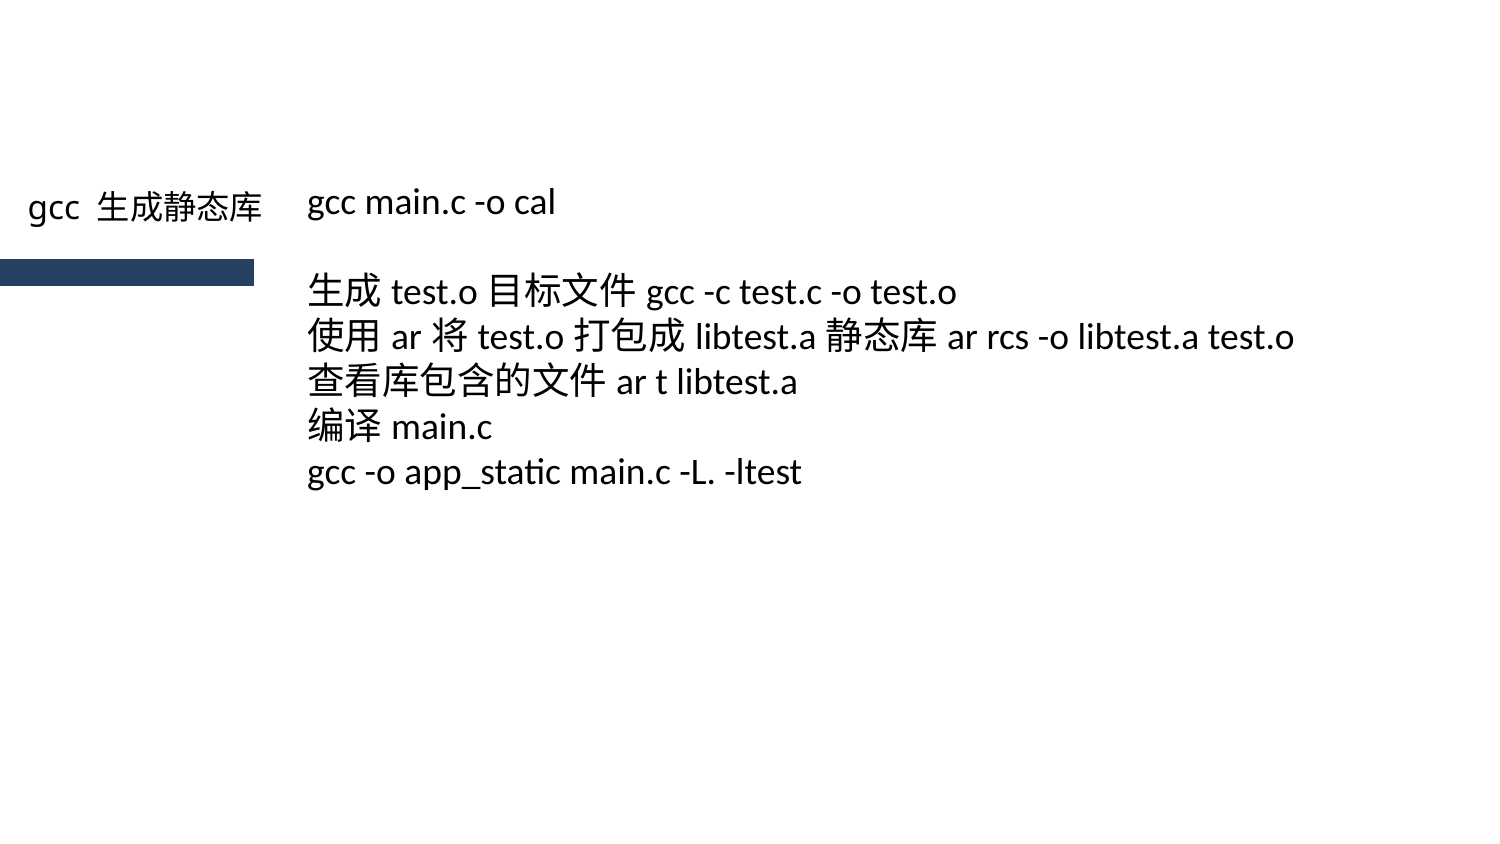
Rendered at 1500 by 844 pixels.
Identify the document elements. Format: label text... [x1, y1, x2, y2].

text_box [0, 254, 258, 290]
text_box gcc main.c -o cal 生成test.o目标文件gcc -c test.c -o test.o 使用ar将test.o打包成libtest.a静态库ar rcs -o libtest.a test.o 查看库包含的文件ar t libtest.a 编译main.c gcc -o app_static main.c -L. -ltest [292, 169, 1448, 500]
text_box gcc 生成静态库 [12, 178, 278, 234]
